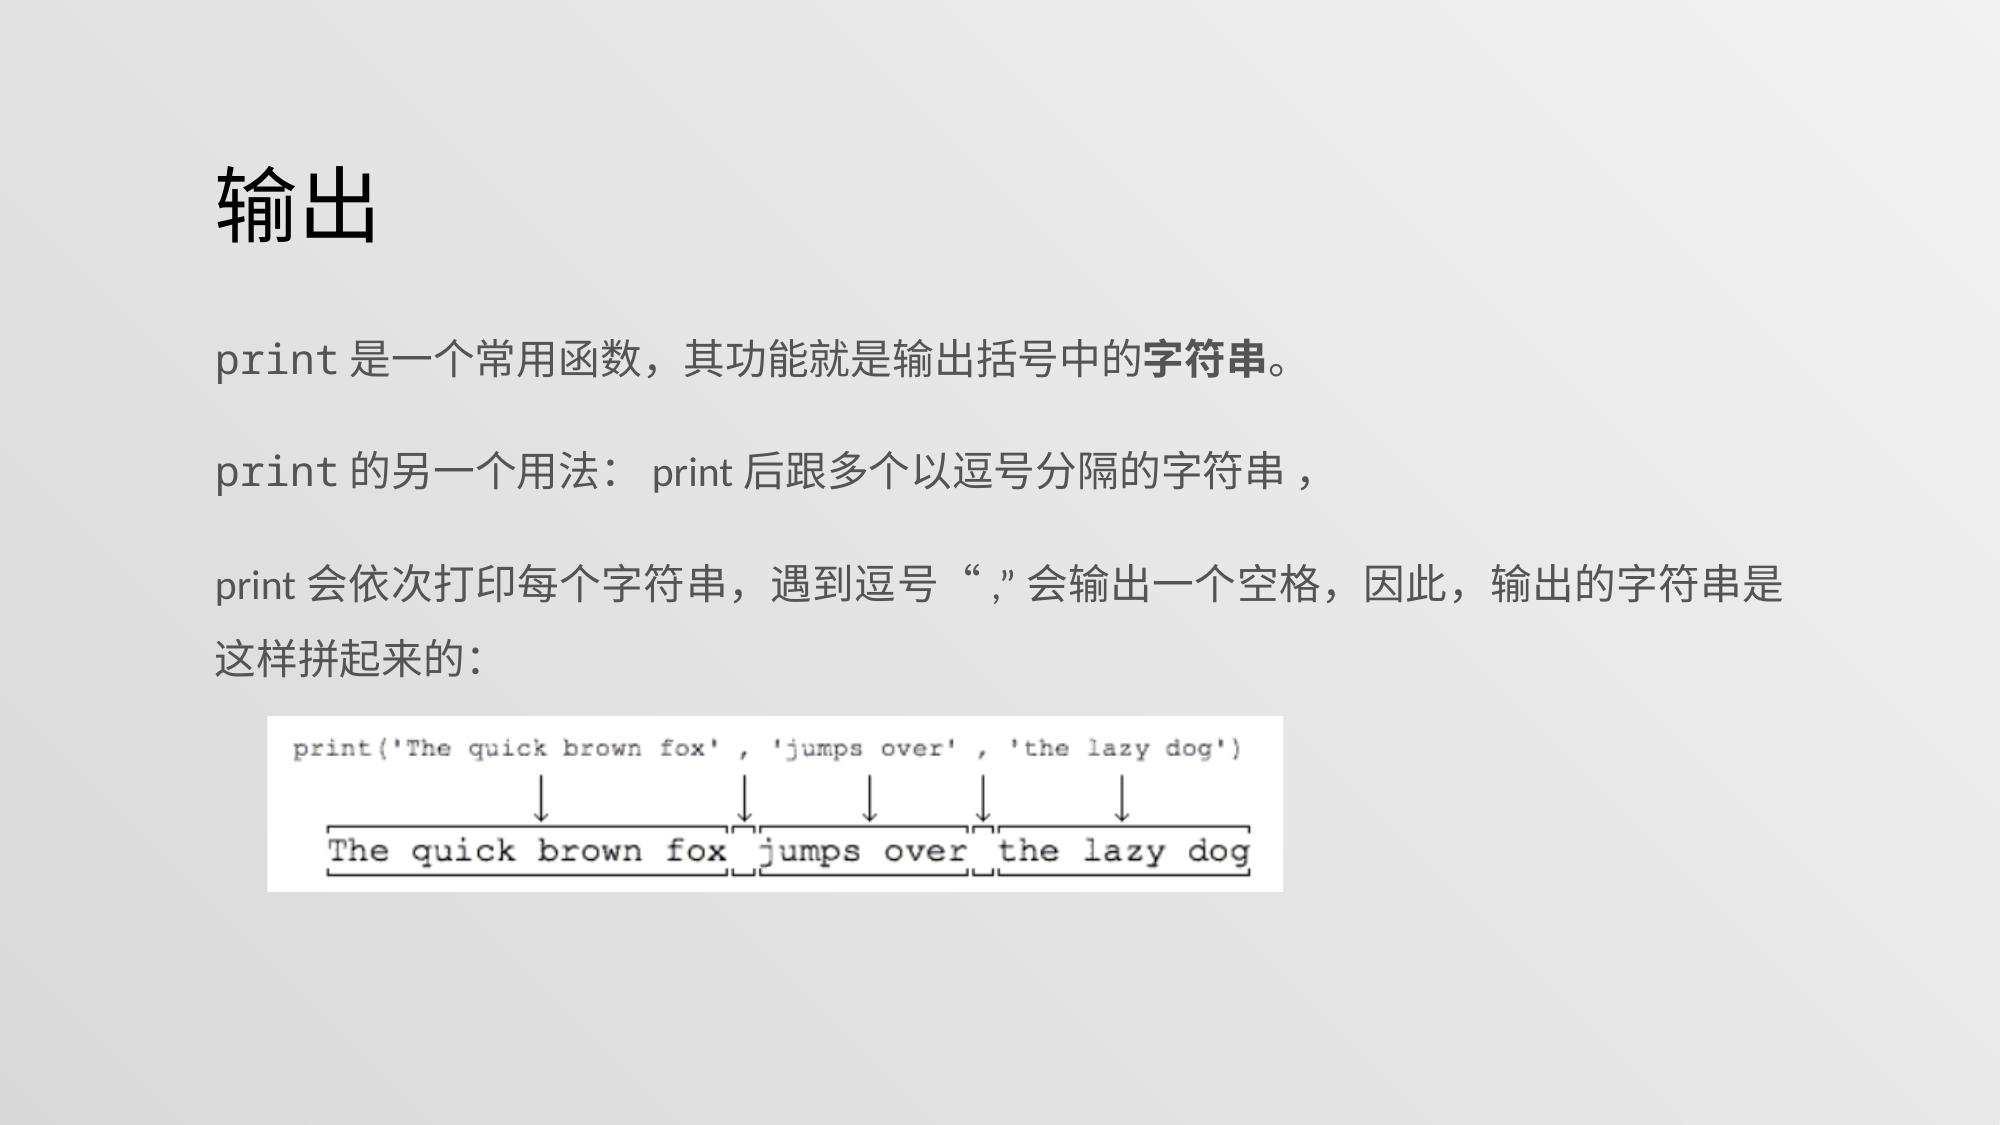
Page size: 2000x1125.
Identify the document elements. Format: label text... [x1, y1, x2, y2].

title 输出 [199, 45, 1800, 263]
picture [267, 715, 1284, 892]
list print是一个常用函数，其功能就是输出括号中的字符串。 print的另一个用法：print后跟多个以逗号分隔的字符串 ， print会依次打印每个字符串，遇到逗号“,”会输出一个空格，因此，输出的字符串是这样拼起来的： [199, 299, 1800, 1013]
